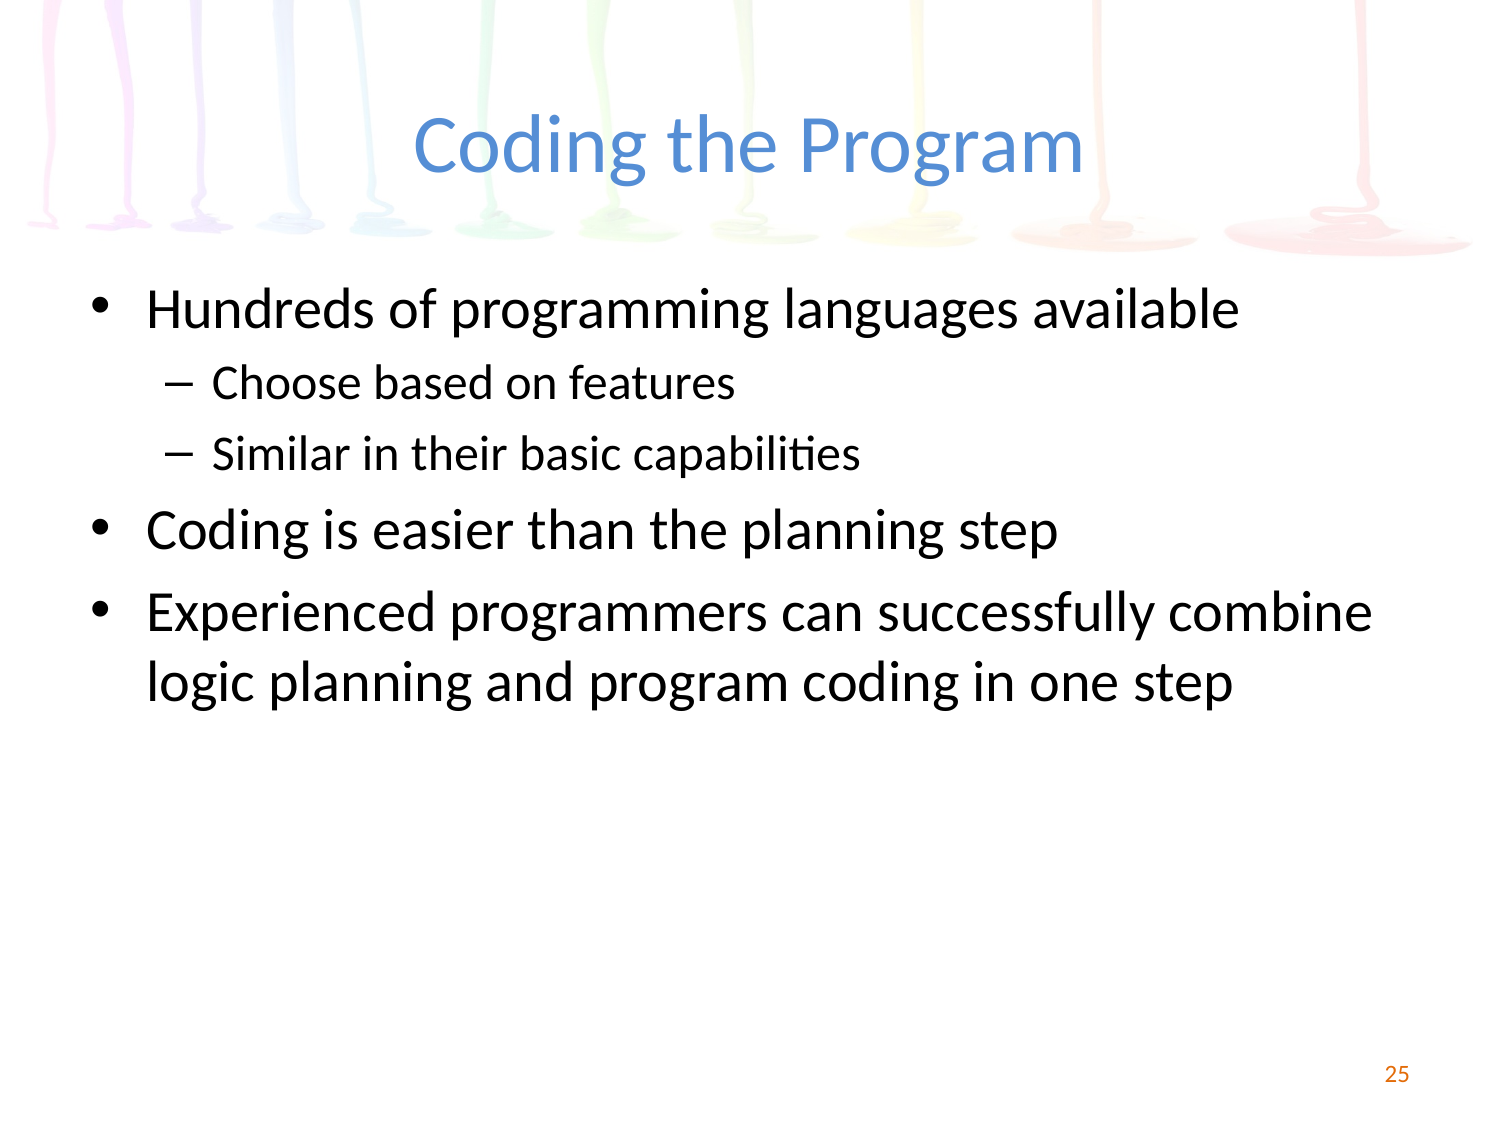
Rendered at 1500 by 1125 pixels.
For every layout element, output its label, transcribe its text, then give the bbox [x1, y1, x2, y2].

slide_number 25 [1074, 1042, 1425, 1103]
list Hundreds of programming languages available Choose based on features Similar in their basic capabilities Coding is easier than the planning step Experienced programmers can successfully combine logic planning and program coding in one step [75, 262, 1425, 1005]
title Coding the Program [75, 45, 1425, 233]
picture [0, 0, 1500, 263]
